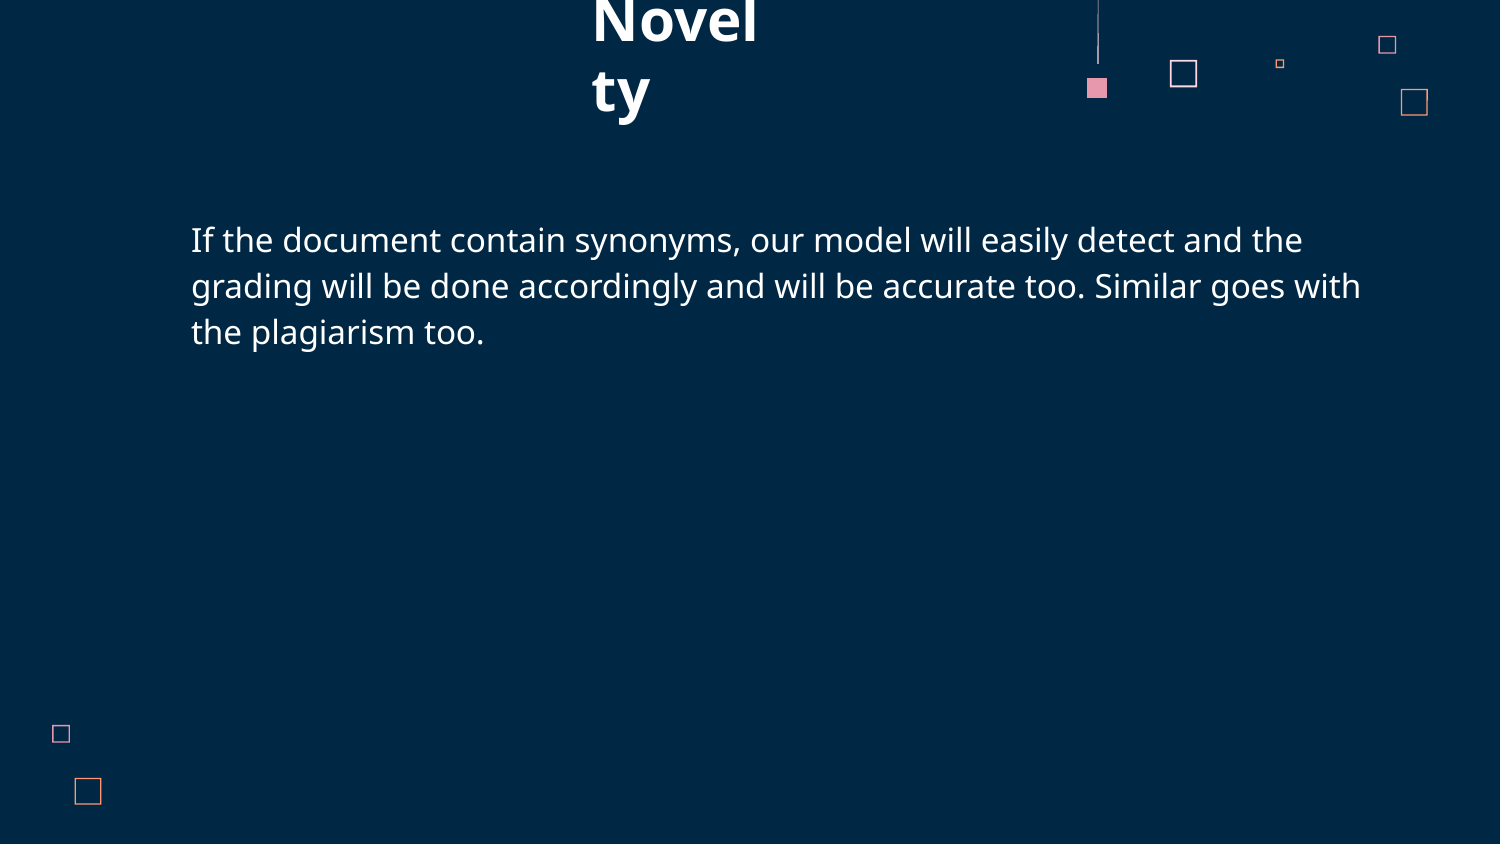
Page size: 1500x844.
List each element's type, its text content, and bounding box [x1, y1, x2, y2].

list If the document contain synonyms, our model will easily detect and the grading will be done accordingly and will be accurate too. Similar goes with the plagiarism too. [101, 158, 1388, 784]
title Novelty [576, 43, 793, 139]
